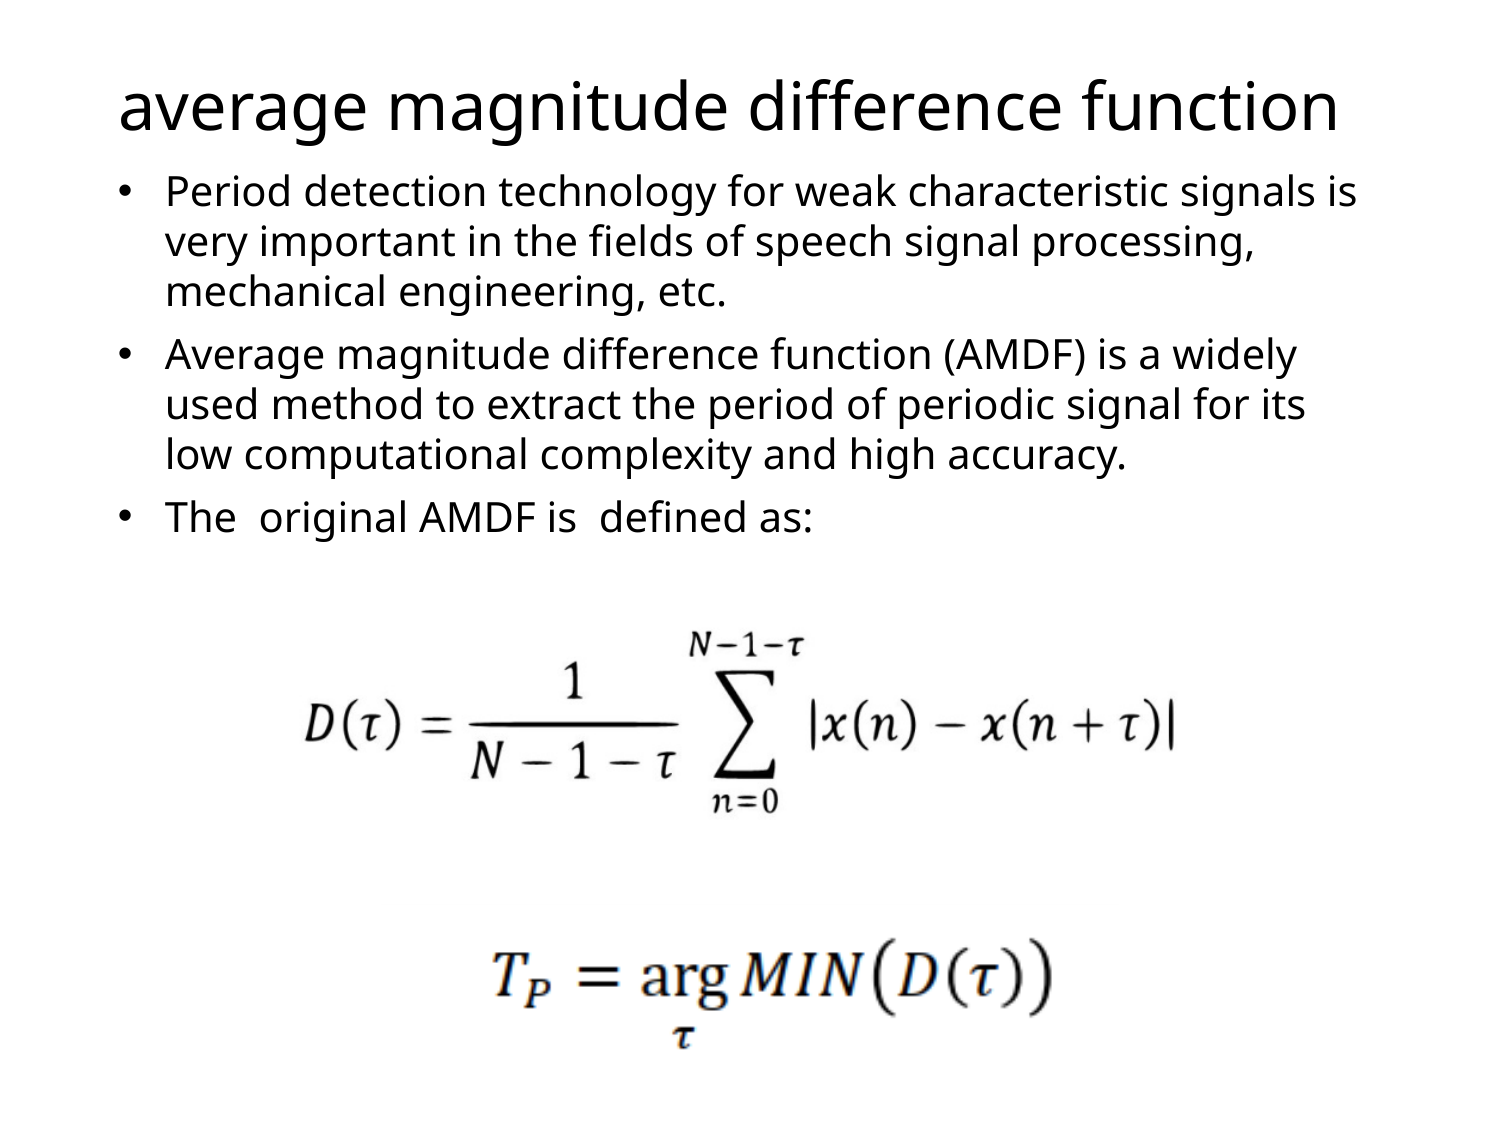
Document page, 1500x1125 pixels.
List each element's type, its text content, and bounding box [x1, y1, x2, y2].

text_box Period detection technology for weak characteristic signals is very important in the fields of speech signal processing, mechanical engineering, etc. Average magnitude difference function (AMDF) is a widely used method to extract the period of periodic signal for its low computational complexity and high accuracy. The original AMDF is defined as: [103, 157, 1378, 661]
picture [281, 609, 1200, 851]
picture [381, 903, 1119, 1083]
title average magnitude difference function [103, 0, 1397, 218]
